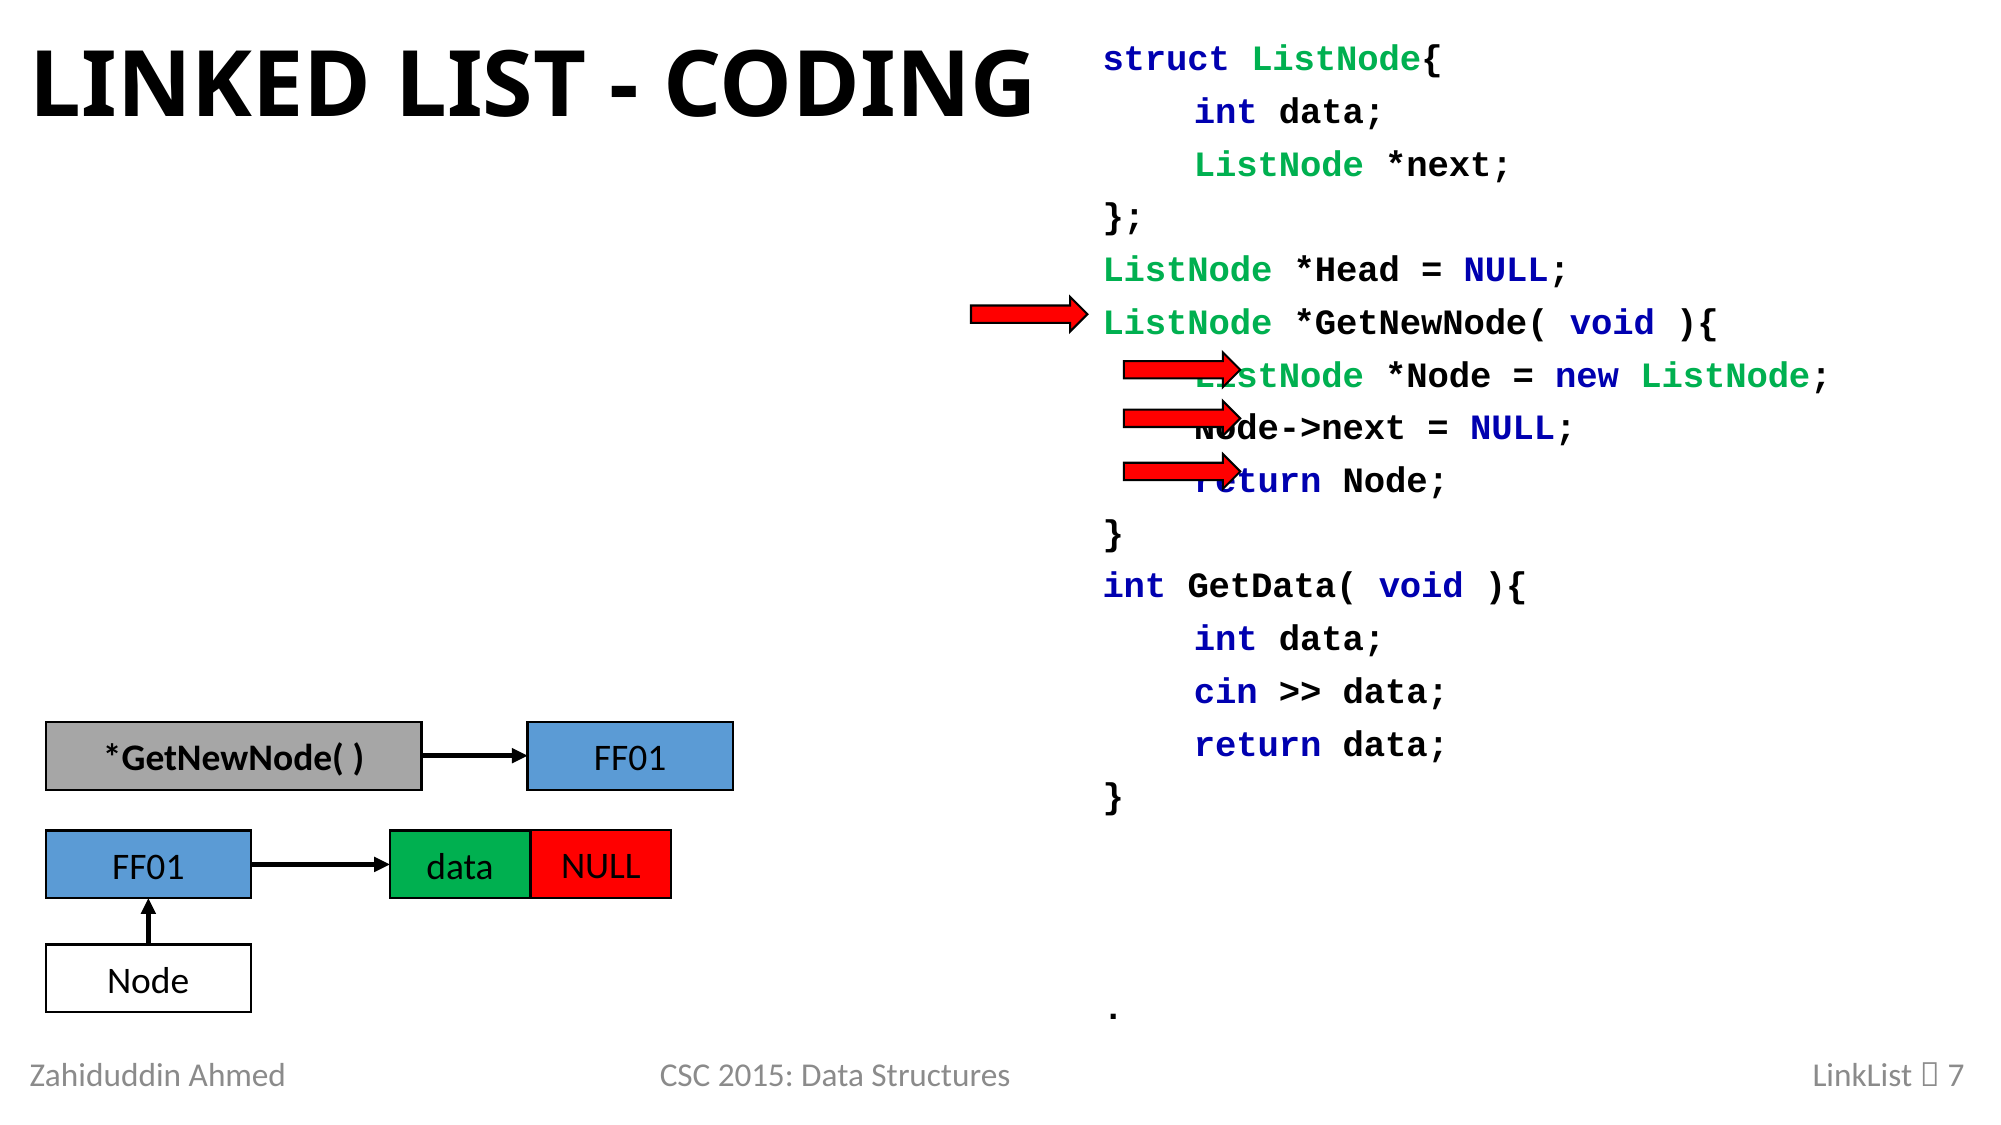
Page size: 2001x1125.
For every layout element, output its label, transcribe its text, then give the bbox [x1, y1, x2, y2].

text_box [1122, 451, 1242, 492]
text_box Node [45, 943, 252, 1013]
text_box [969, 294, 1089, 335]
text_box FF01 [526, 721, 734, 791]
text_box data [389, 829, 529, 899]
text_box *GetNewNode( ) [45, 721, 423, 791]
slide_number Zahiduddin Ahmed [14, 1042, 377, 1103]
title Linked List - Coding [14, 16, 1980, 159]
slide_number LinkList  7 [1156, 1042, 1980, 1103]
list struct ListNode{ int data; ListNode *next; }; ListNode *Head = NULL; ListNode *GetNewNode( void ){ ListNode *Node = new ListNode; Node->next = NULL; return Node; } int GetData( void ){ int data; cin >> data; return data; } . [1087, 27, 1970, 1043]
text_box FF01 [45, 829, 252, 899]
text_box [1122, 349, 1242, 390]
text_box [1122, 398, 1242, 439]
text_box NULL [529, 829, 672, 899]
footer CSC 2015: Data Structures [583, 1042, 1088, 1103]
